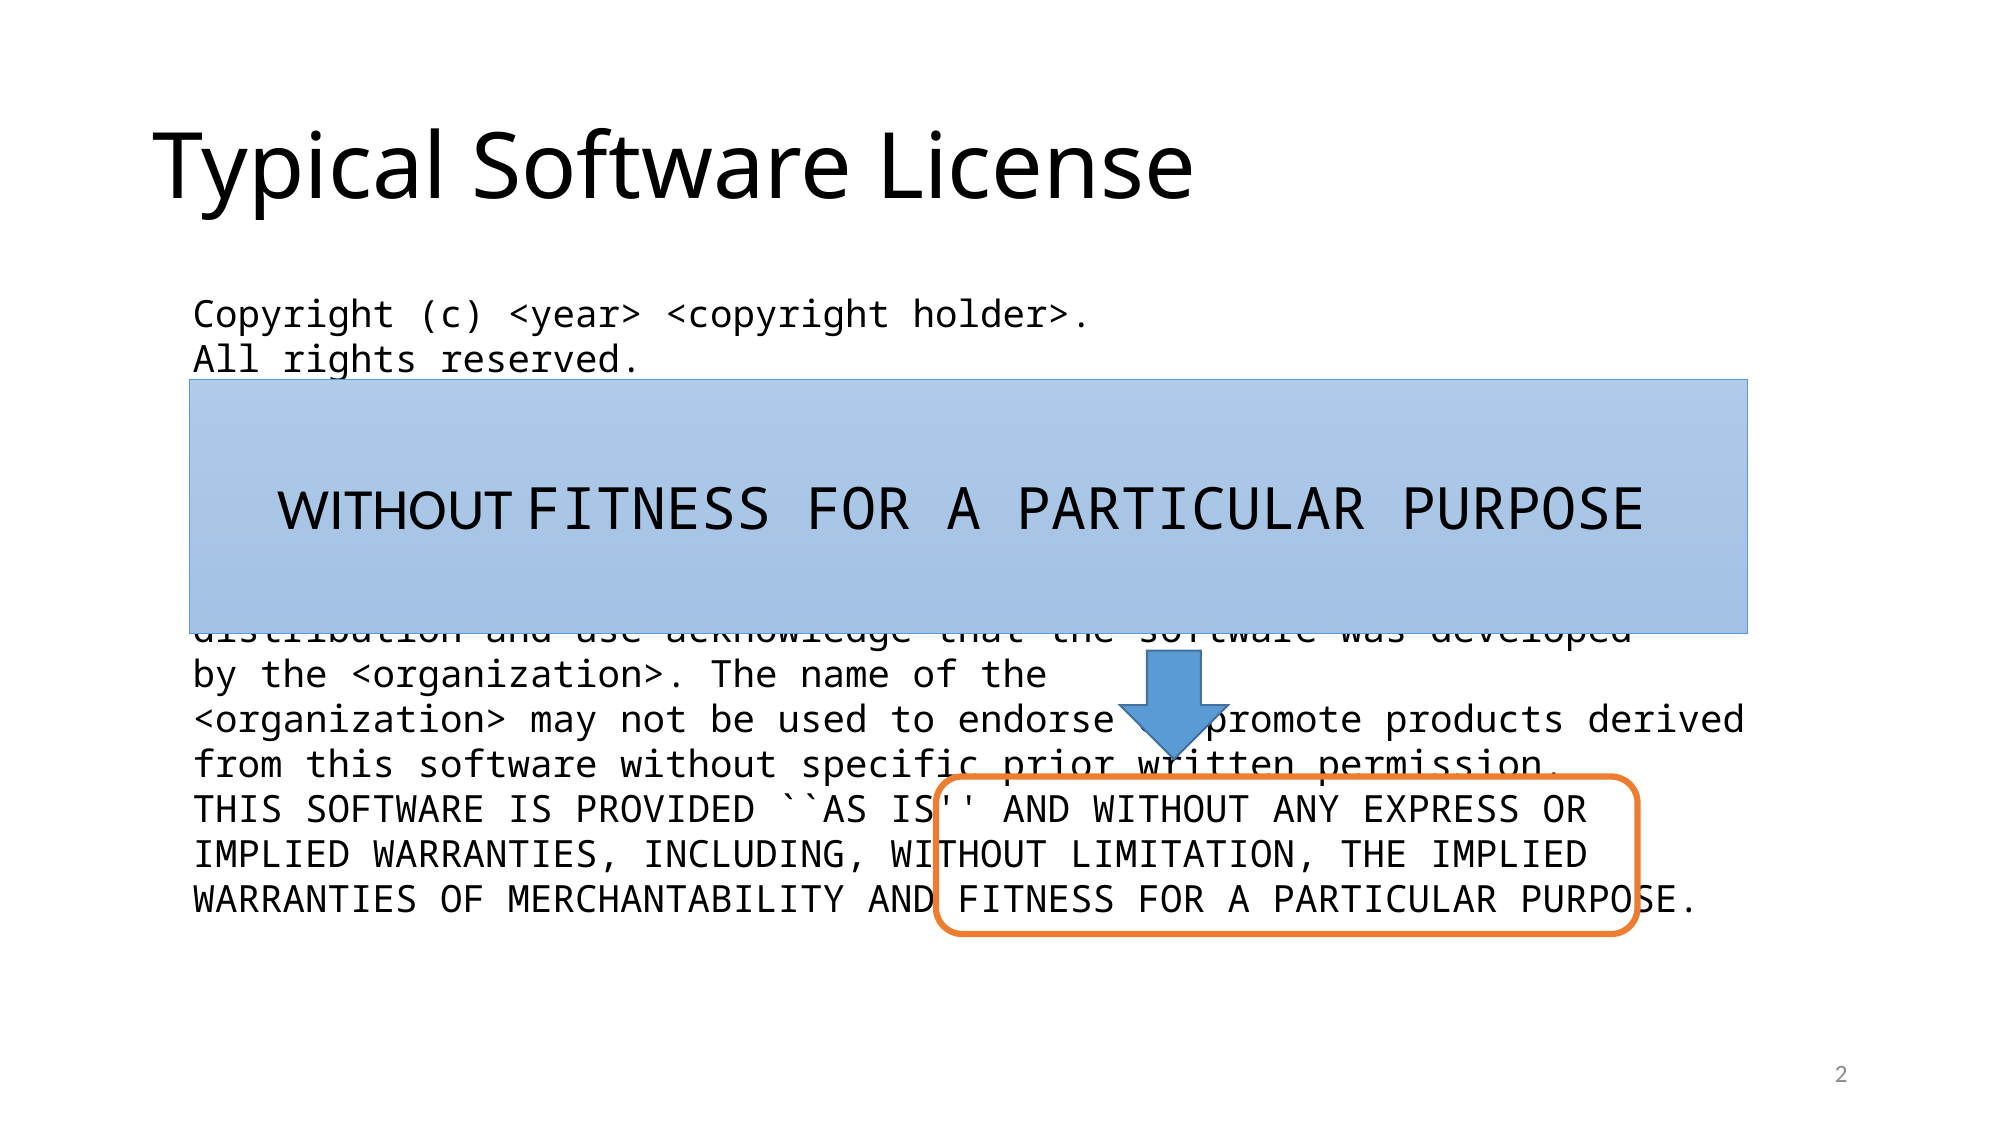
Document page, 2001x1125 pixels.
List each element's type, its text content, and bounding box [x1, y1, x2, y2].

text_box WITHOUT FITNESS FOR A PARTICULAR PURPOSE [189, 379, 1748, 634]
text_box [934, 775, 1639, 936]
text_box [1117, 649, 1231, 761]
title Typical Software License [137, 59, 1863, 278]
slide_number 2 [1412, 1042, 1863, 1103]
text_box Copyright (c) <year> <copyright holder>. All rights reserved. Redistribution and use in source and binary forms are permitted provided that the above copyright notice and this paragraph are duplicated in all such forms and that any documentation, advertising materials, and other materials related to such distribution and use acknowledge that the software was developed by the <organization>. The name of the <organization> may not be used to endorse or promote products derived from this software without specific prior written permission. THIS SOFTWARE IS PROVIDED ``AS IS'' AND WITHOUT ANY EXPRESS OR IMPLIED WARRANTIES, INCLUDING, WITHOUT LIMITATION, THE IMPLIED WARRANTIES OF MERCHANTABILITY AND FITNESS FOR A PARTICULAR PURPOSE. [177, 282, 1760, 928]
